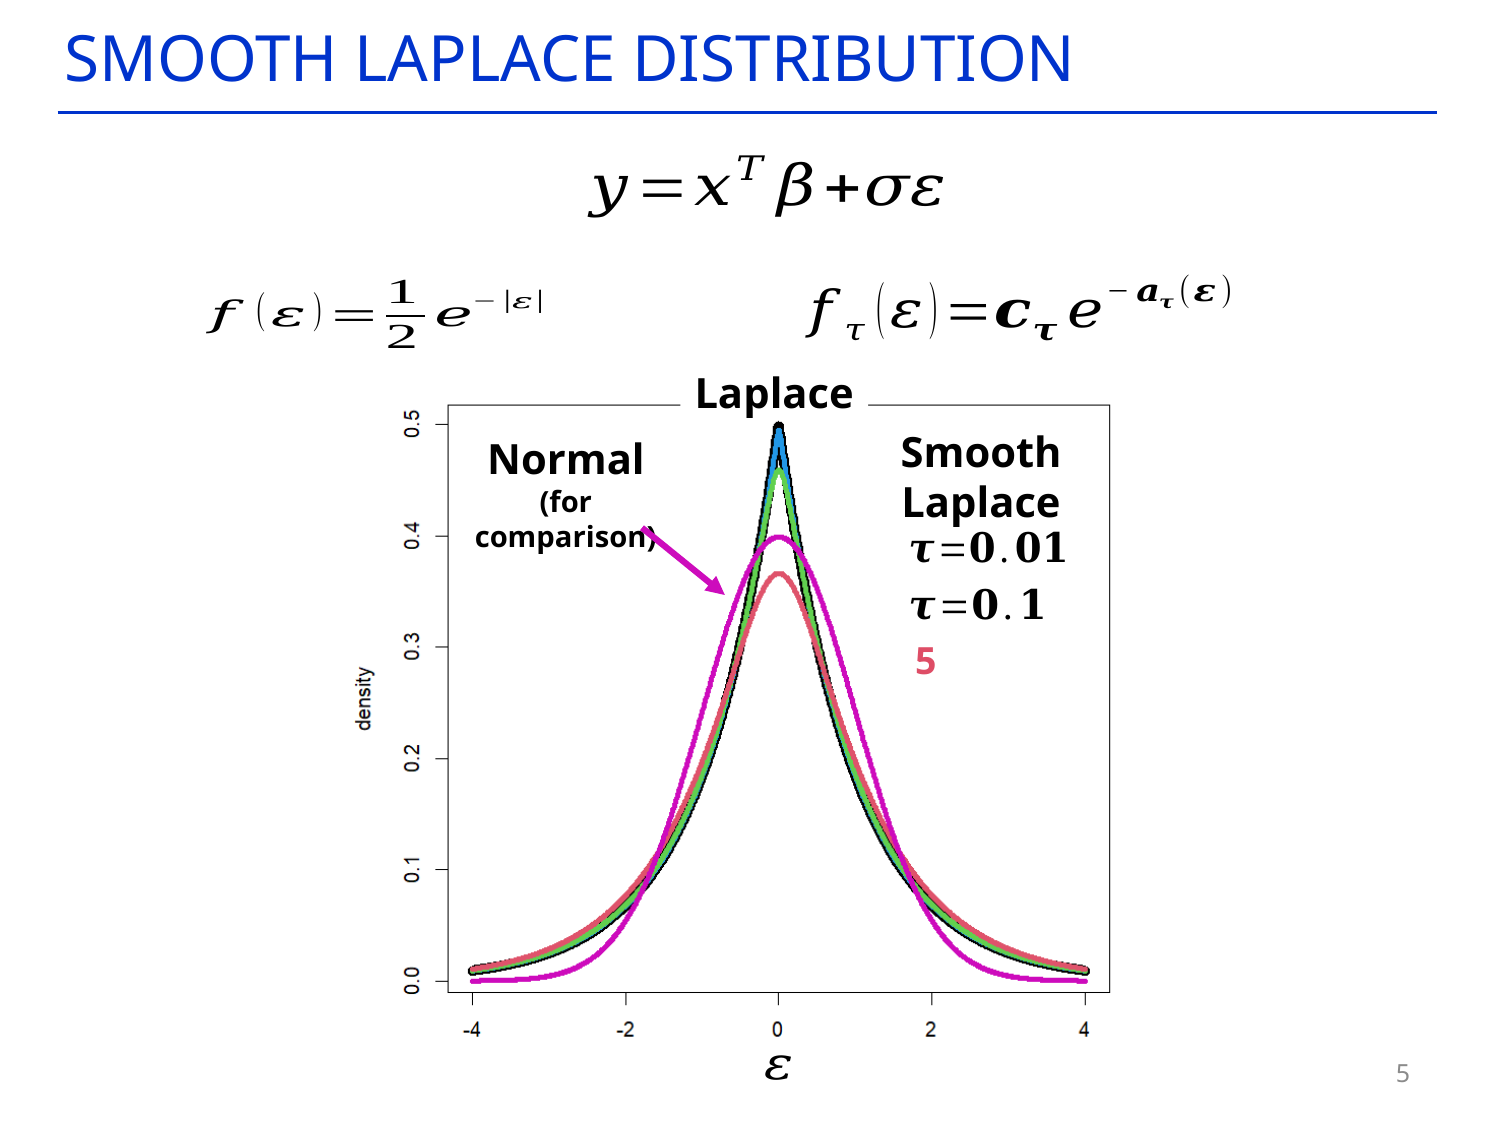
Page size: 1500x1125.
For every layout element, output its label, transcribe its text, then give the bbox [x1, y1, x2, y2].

slide_number 5 [1166, 1042, 1425, 1103]
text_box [348, 304, 1161, 1117]
title SMOOTH LAPLACE DISTRIBUTION [49, 9, 1438, 102]
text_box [641, 527, 725, 596]
